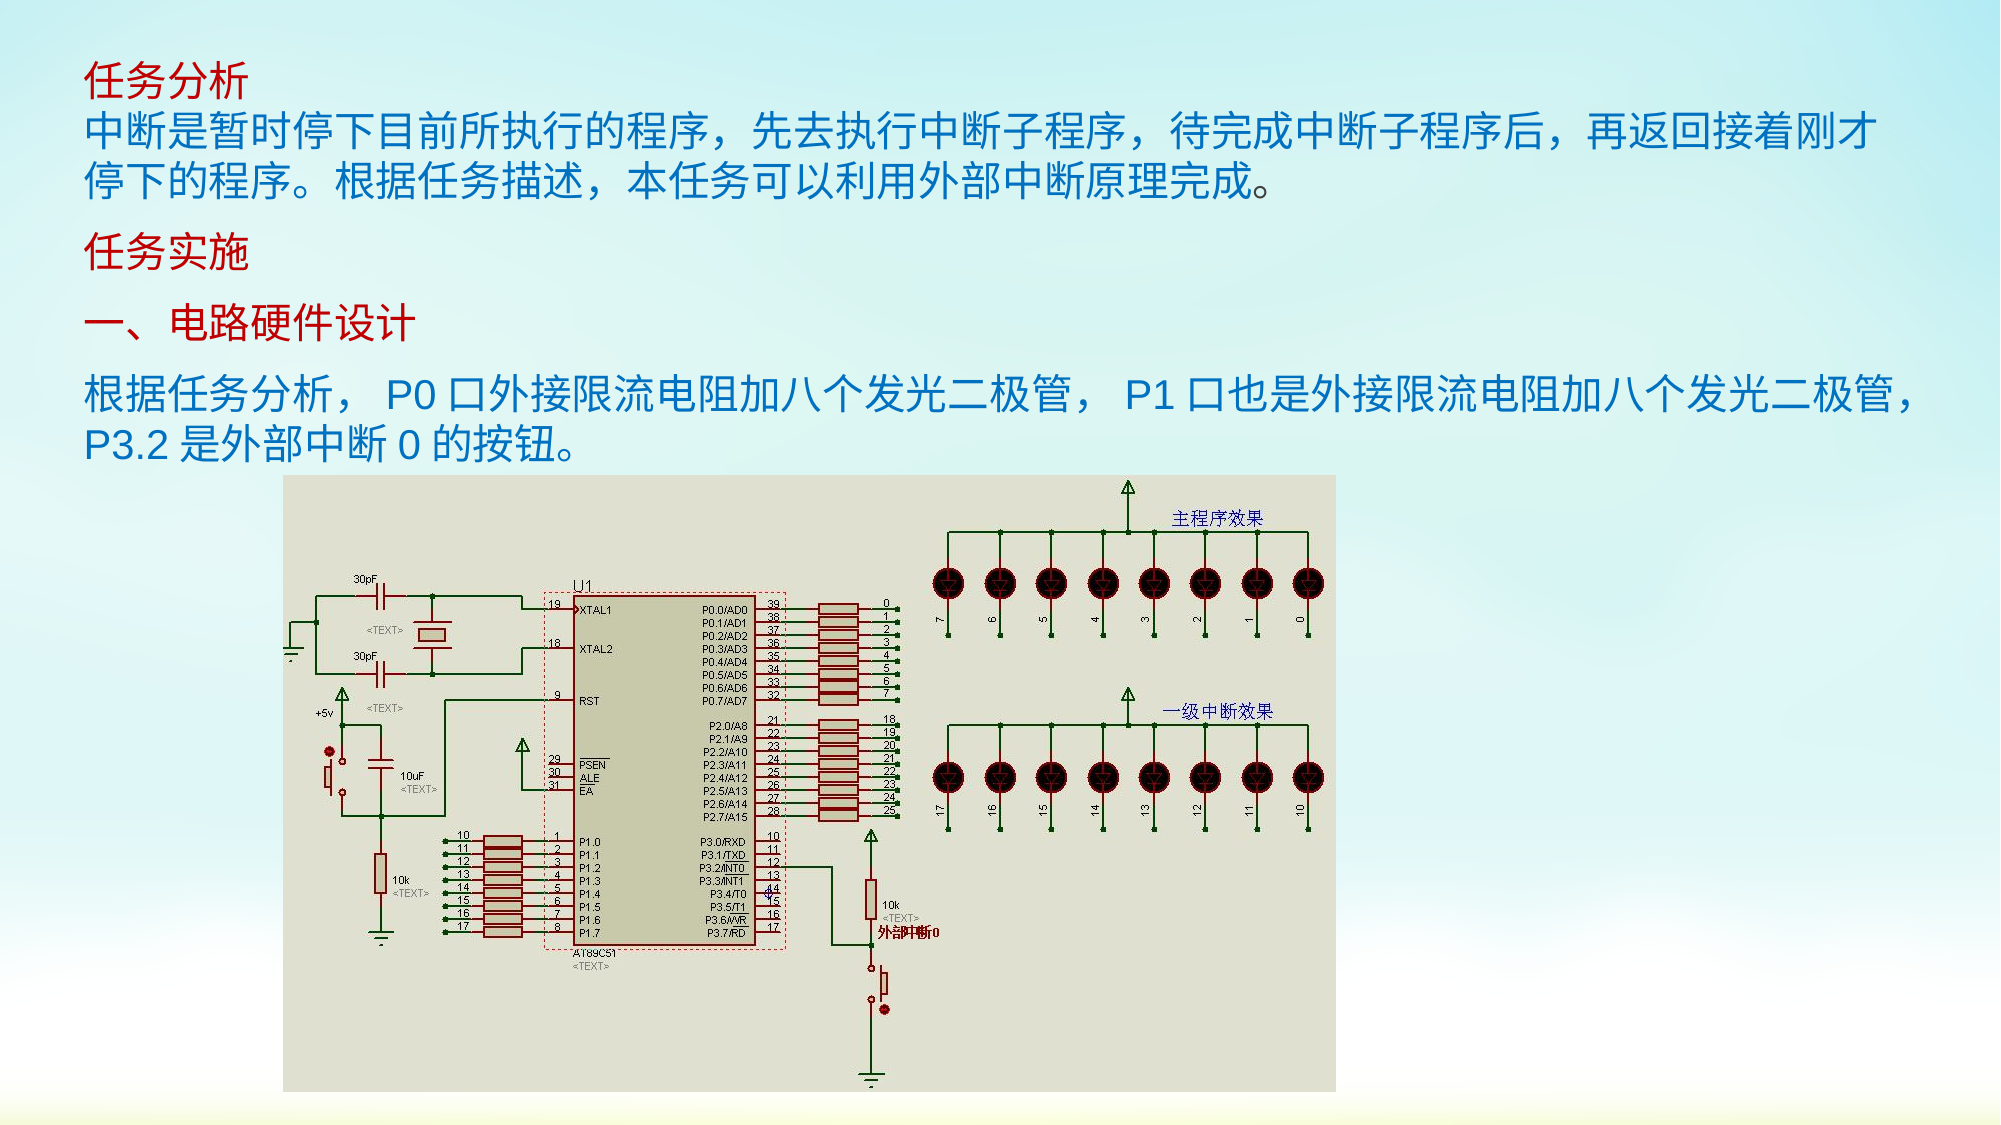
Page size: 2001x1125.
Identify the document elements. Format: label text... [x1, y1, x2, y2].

list 任务分析 中断是暂时停下目前所执行的程序，先去执行中断子程序，待完成中断子程序后，再返回接着刚才停下的程序。根据任务描述，本任务可以利用外部中断原理完成。 任务实施 一、电路硬件设计 根据任务分析，P0口外接限流电阻加八个发光二极管，P1口也是外接限流电阻加八个发光二极管，P3.2是外部中断0的按钮。 [68, 47, 1932, 809]
picture [0, 0, 2001, 1125]
